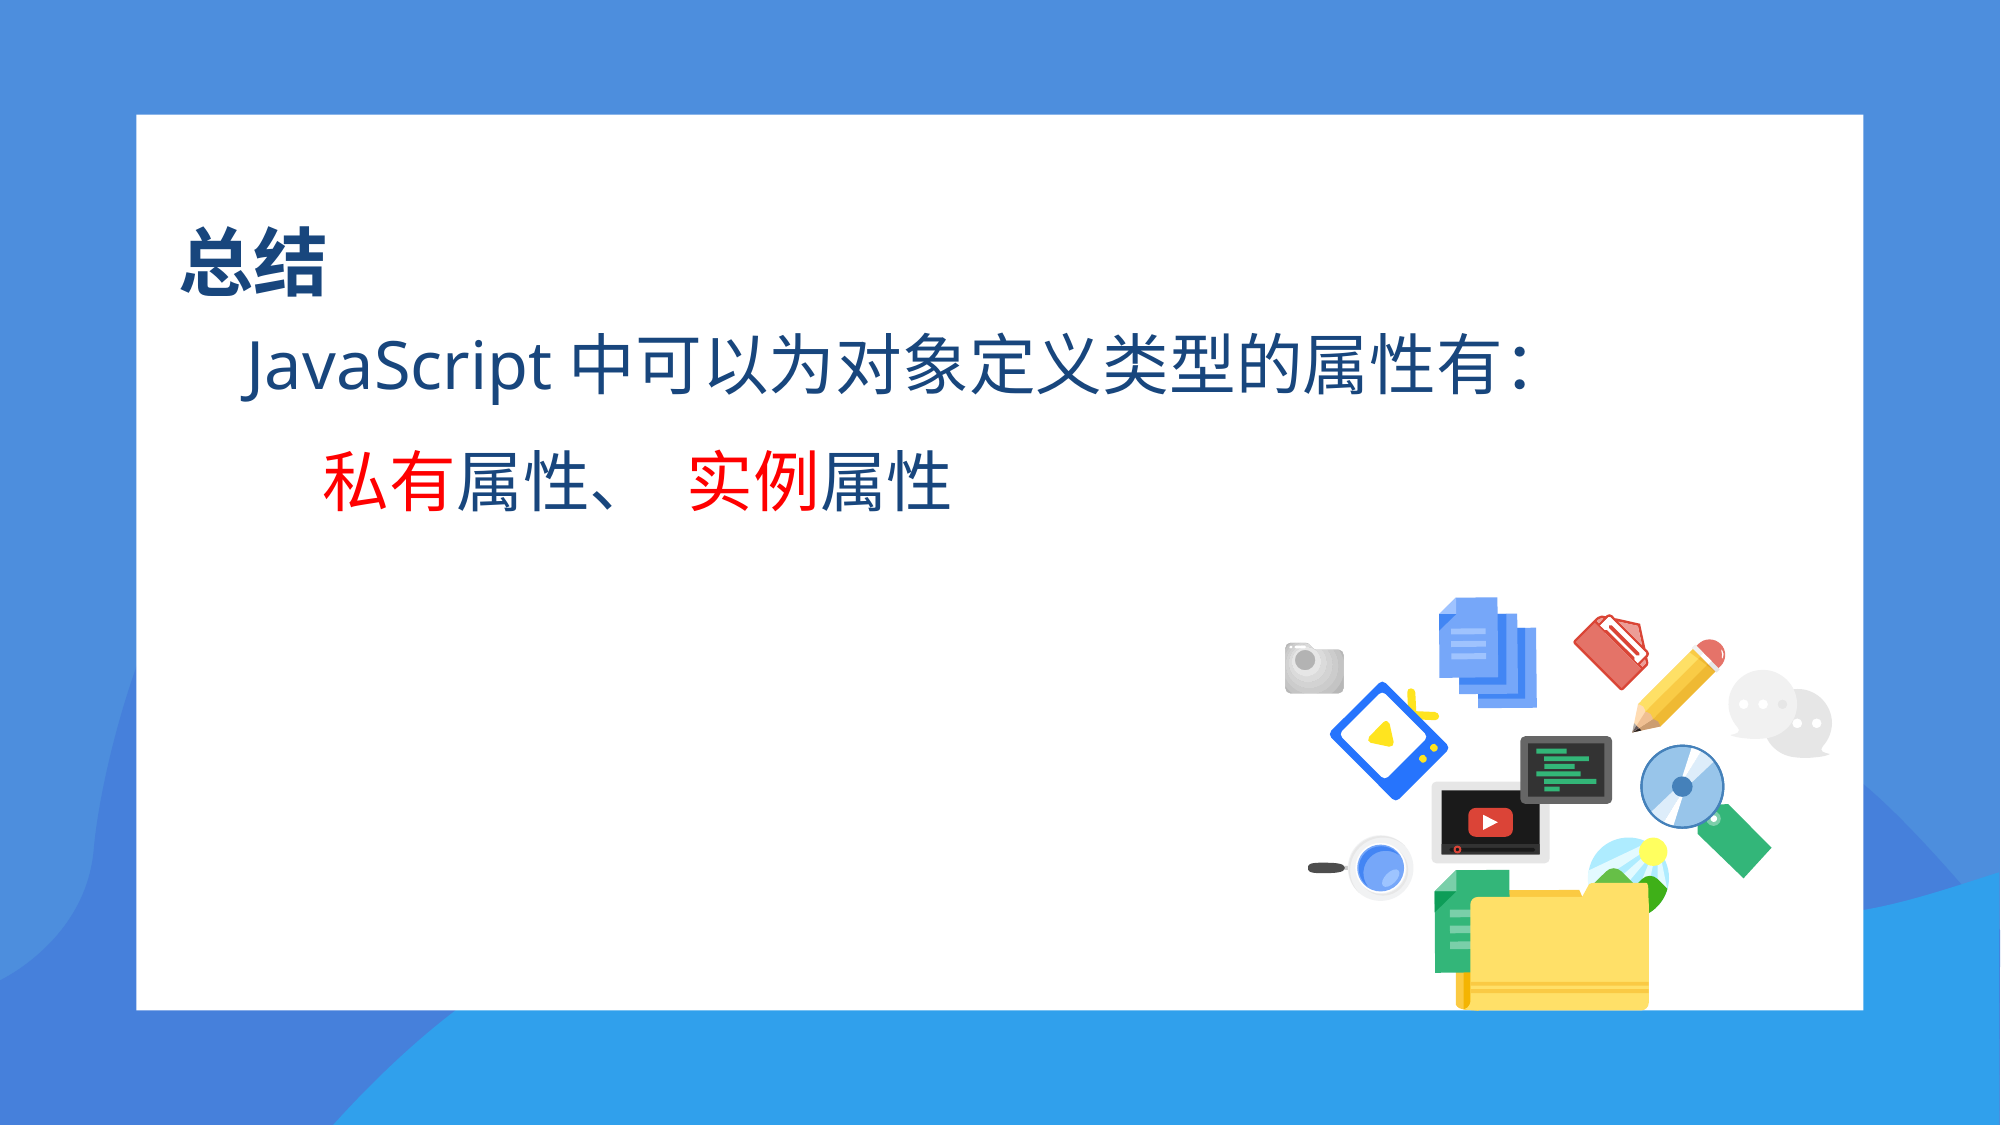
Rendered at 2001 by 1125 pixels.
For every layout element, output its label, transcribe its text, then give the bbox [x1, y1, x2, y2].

list JavaScript中可以为对象定义类型的属性有： 私有属性、 实例属性 [231, 299, 1701, 644]
title 总结 [163, 176, 1053, 314]
